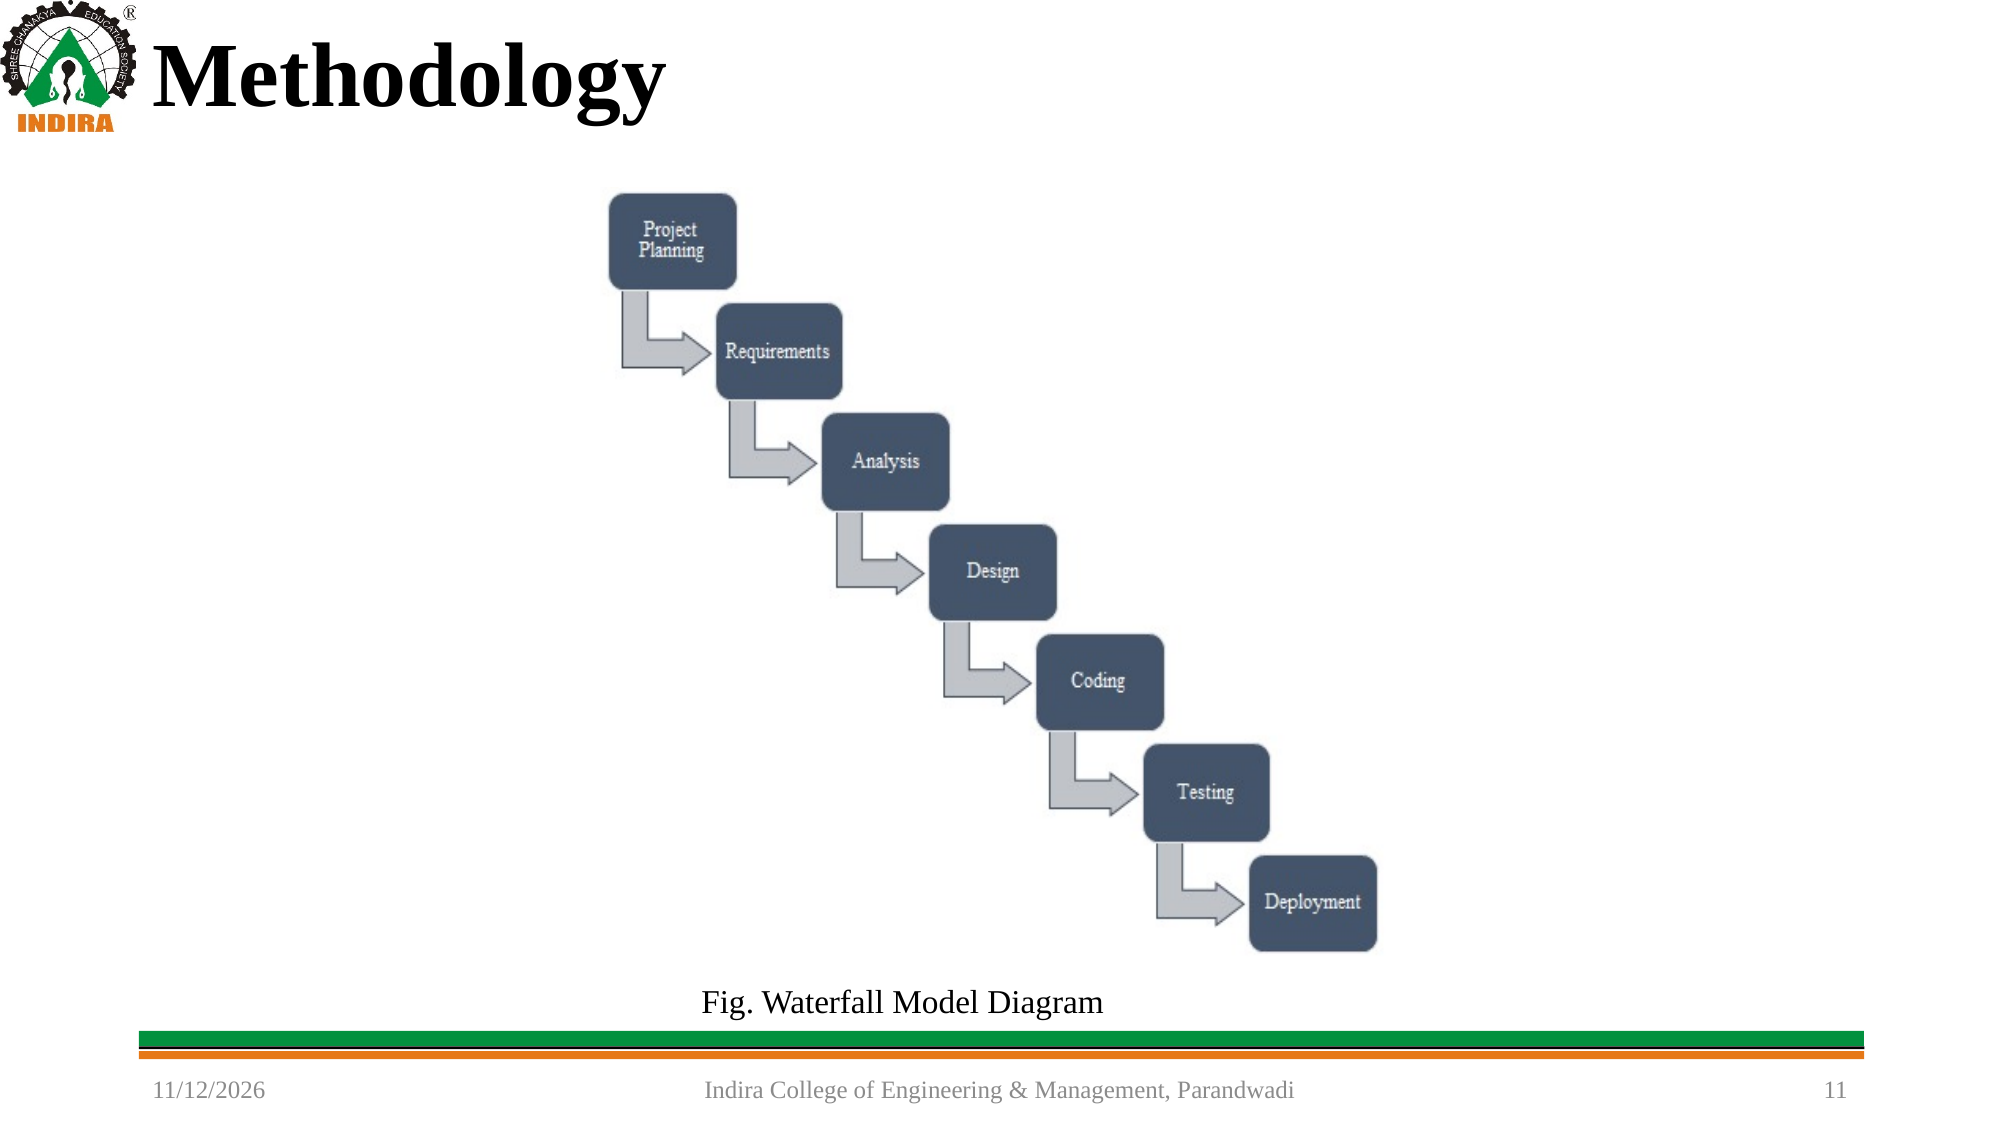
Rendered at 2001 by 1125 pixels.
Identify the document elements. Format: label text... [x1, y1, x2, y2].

slide_number 11 [1412, 1058, 1863, 1119]
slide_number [137, 1058, 588, 1119]
text_box Methodology [136, 0, 1864, 156]
footer Indira College of Engineering & Management, Parandwadi [662, 1058, 1338, 1119]
text_box Fig. Waterfall Model Diagram [662, 972, 1143, 1028]
picture [0, 0, 136, 132]
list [122, 187, 1863, 957]
